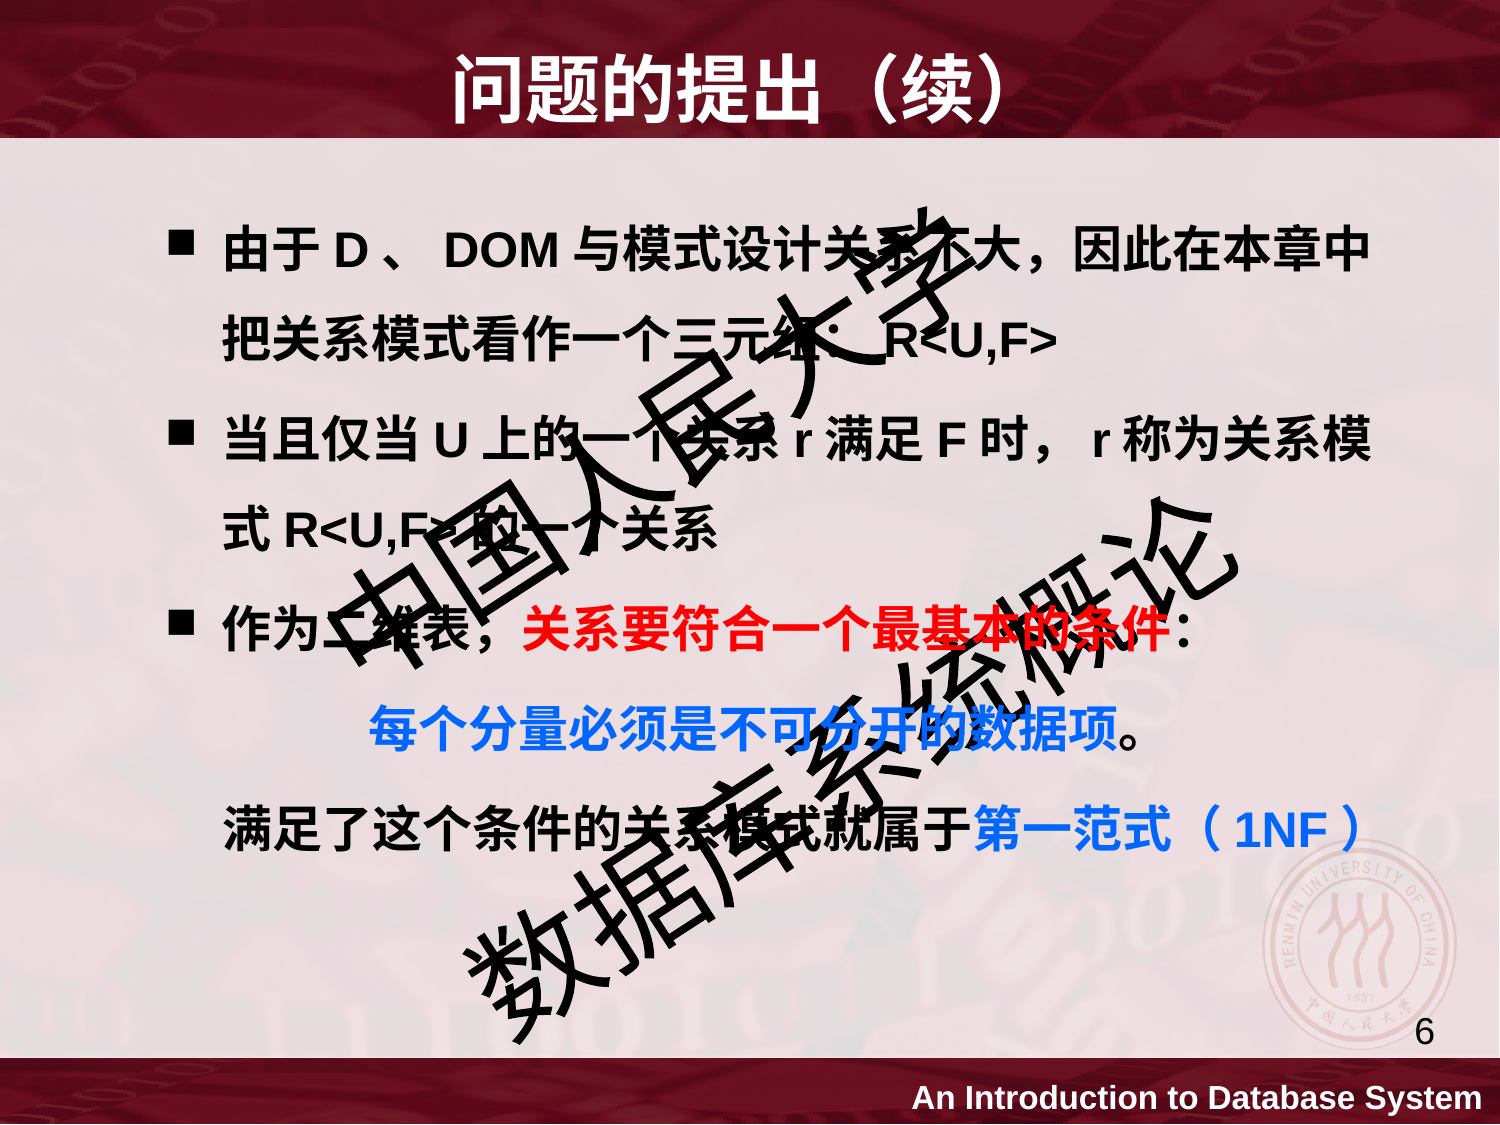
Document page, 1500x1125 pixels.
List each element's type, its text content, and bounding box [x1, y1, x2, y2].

picture [1426, 1030, 1430, 1041]
list 由于D、DOM与模式设计关系不大，因此在本章中把关系模式看作一个三元组：R<U,F> 当且仅当U上的一个关系r满足F时，r称为关系模式R<U,F>的一个关系 作为二维表，关系要符合一个最基本的条件： 每个分量必须是不可分开的数据项。 满足了这个条件的关系模式就属于第一范式（1NF） [74, 179, 1426, 1052]
title 问题的提出（续） [74, 0, 1426, 179]
picture [0, 0, 1500, 1125]
